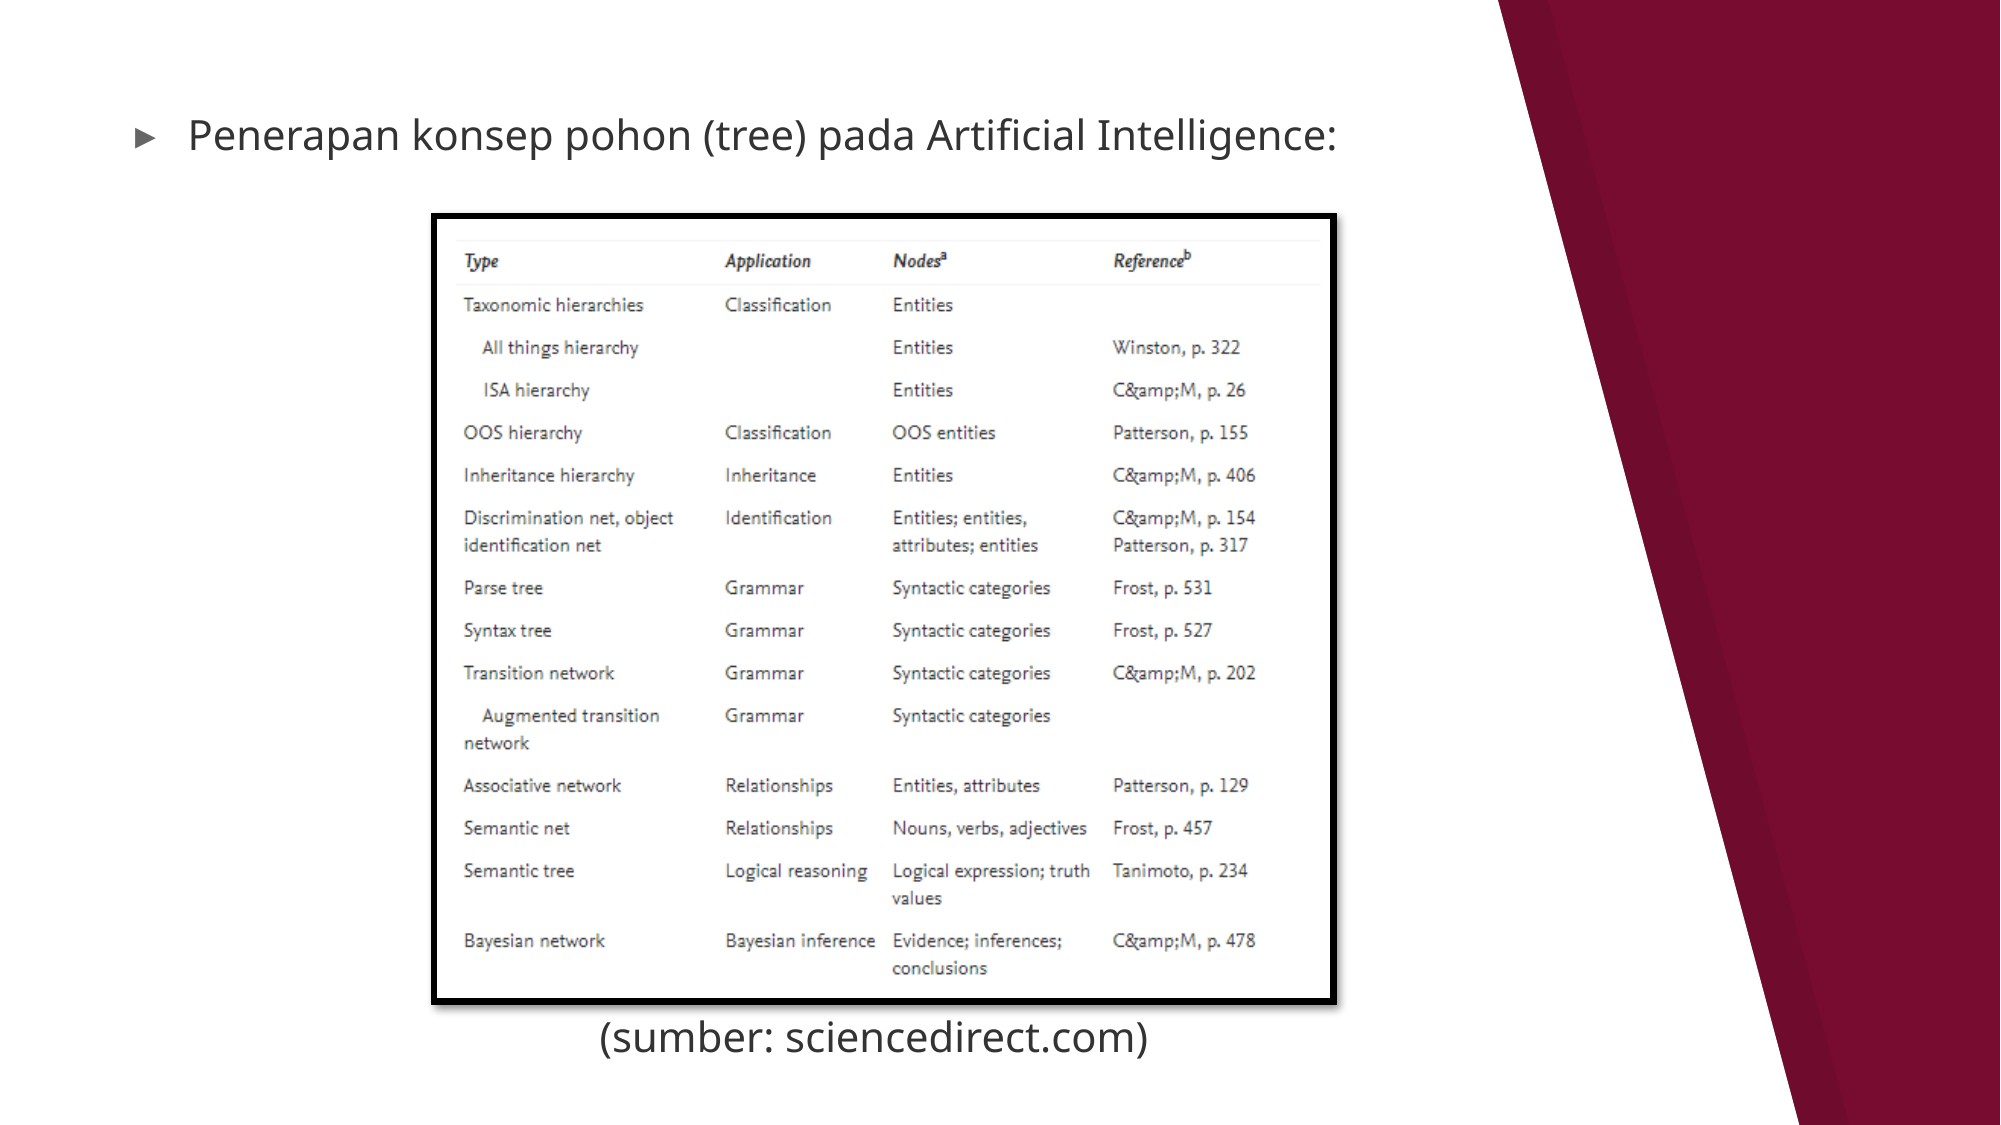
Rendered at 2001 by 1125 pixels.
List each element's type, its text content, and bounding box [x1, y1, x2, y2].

picture [436, 218, 1331, 999]
list Penerapan konsep pohon (tree) pada Artificial Intelligence: (sumber: sciencedirect.com) [120, 93, 1563, 964]
